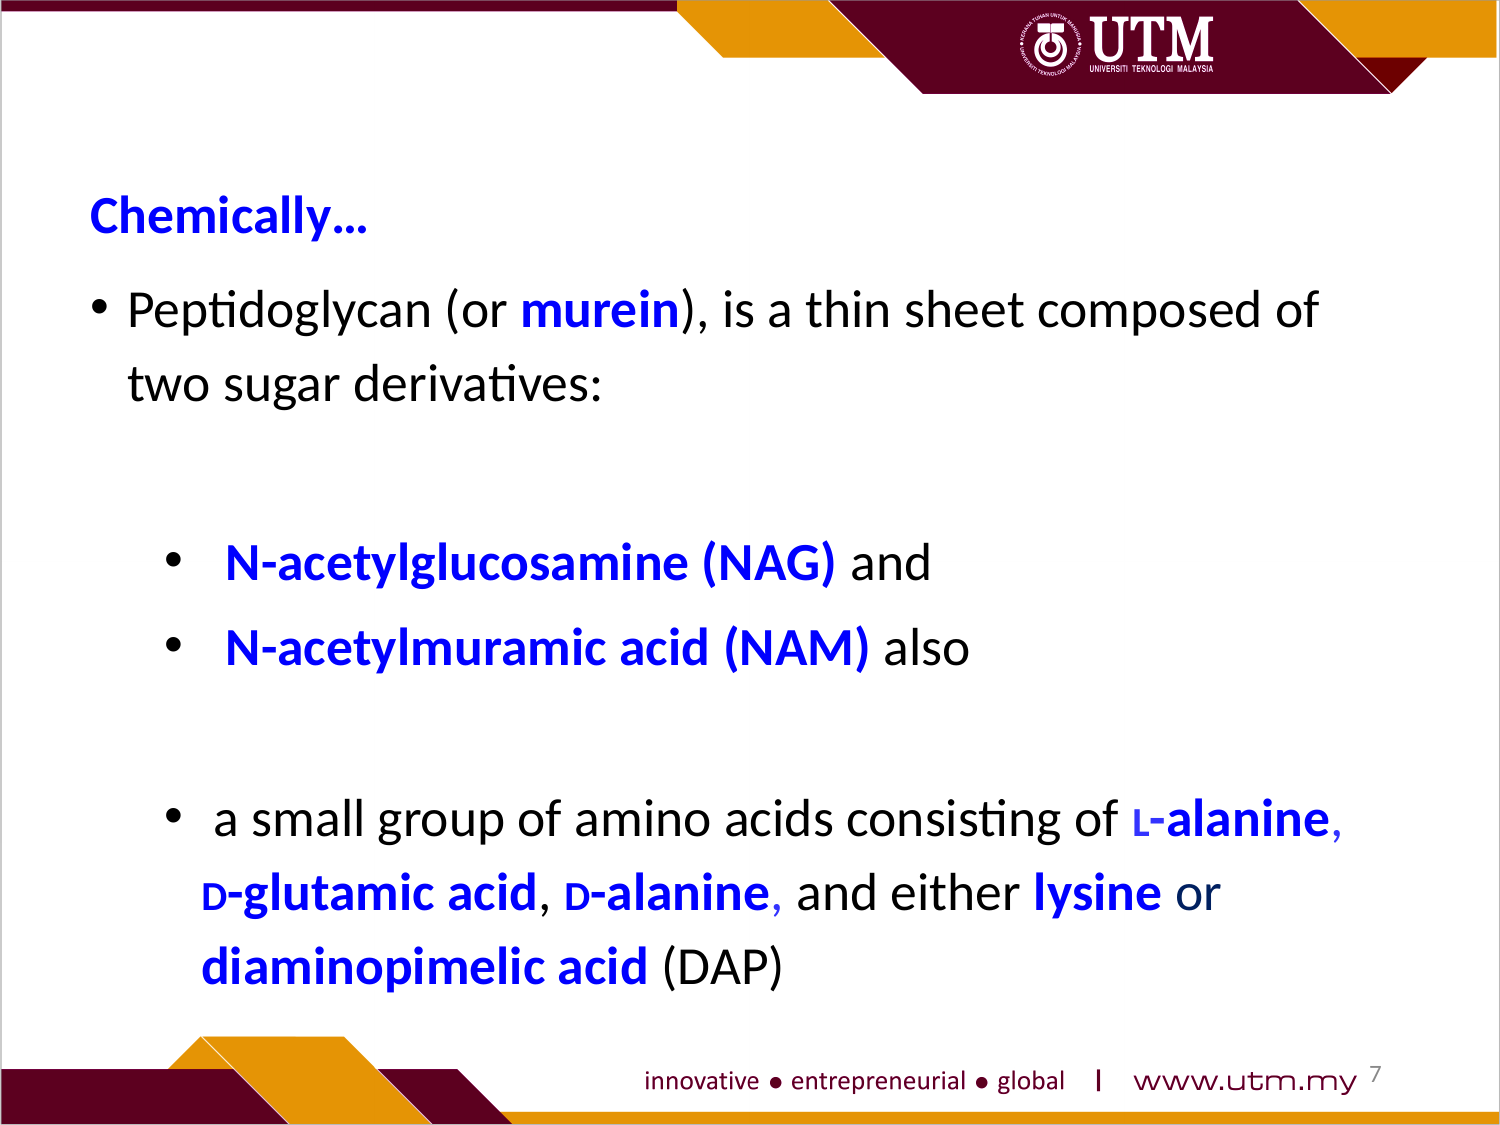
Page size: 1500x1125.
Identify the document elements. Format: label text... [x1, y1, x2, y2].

picture [0, 0, 1500, 1125]
list Chemically… Peptidoglycan (or murein), is a thin sheet composed of two sugar derivatives: N-acetylglucosamine (NAG) and N-acetylmuramic acid (NAM) also a small group of amino acids consisting of L-alanine, D-glutamic acid, D-alanine, and either lysine or diaminopimelic acid (DAP) [75, 162, 1388, 1005]
slide_number 7 [1059, 1042, 1397, 1103]
